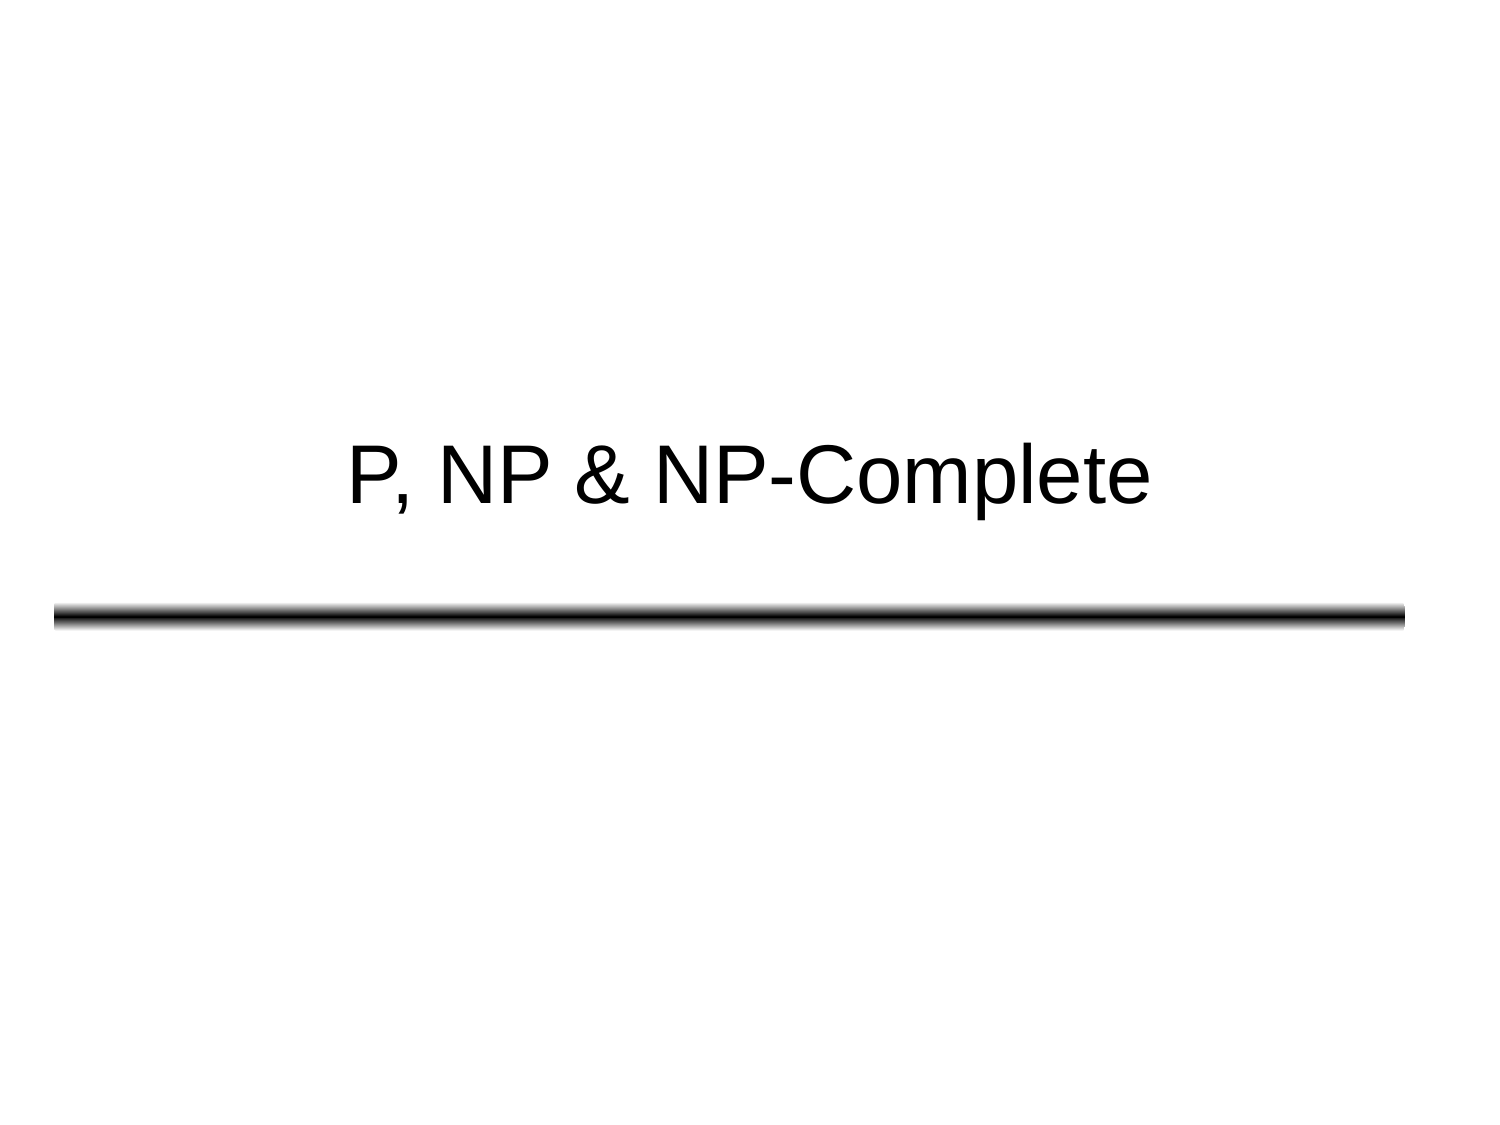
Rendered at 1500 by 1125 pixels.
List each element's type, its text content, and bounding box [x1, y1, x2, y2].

title P, NP & NP-Complete [112, 349, 1388, 591]
